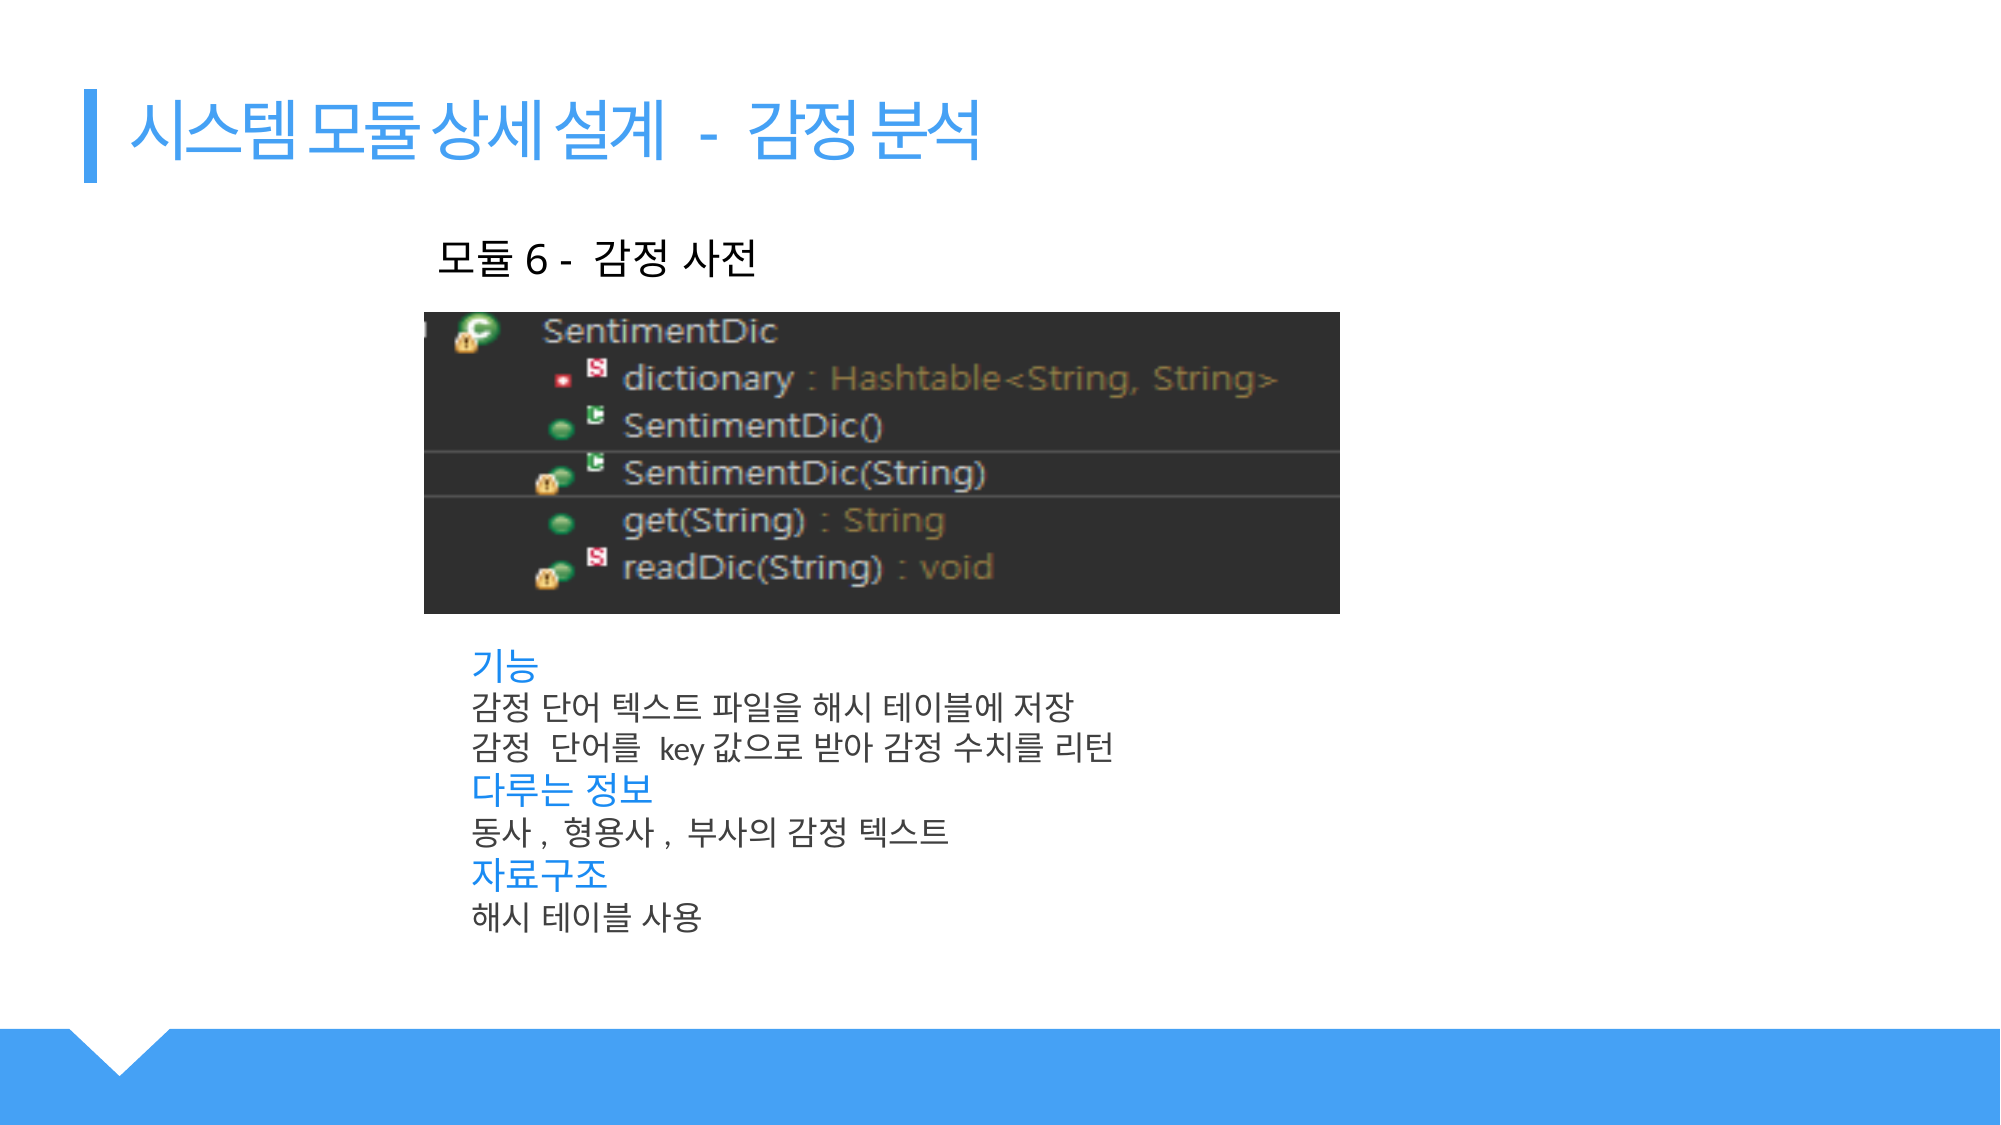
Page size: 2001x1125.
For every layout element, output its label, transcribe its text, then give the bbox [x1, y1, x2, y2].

picture [424, 312, 1340, 614]
text_box 기능 감정 단어 텍스트 파일을 해시 테이블에 저장 감정 단어를 key값으로 받아 감정 수치를 리턴 다루는 정보 동사, 형용사, 부사의 감정 텍스트 자료구조 해시 테이블 사용 [456, 635, 1437, 945]
text_box 모듈6 - 감정 사전 [423, 225, 1404, 290]
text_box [90, 89, 1254, 184]
text_box [0, 1027, 2000, 1125]
